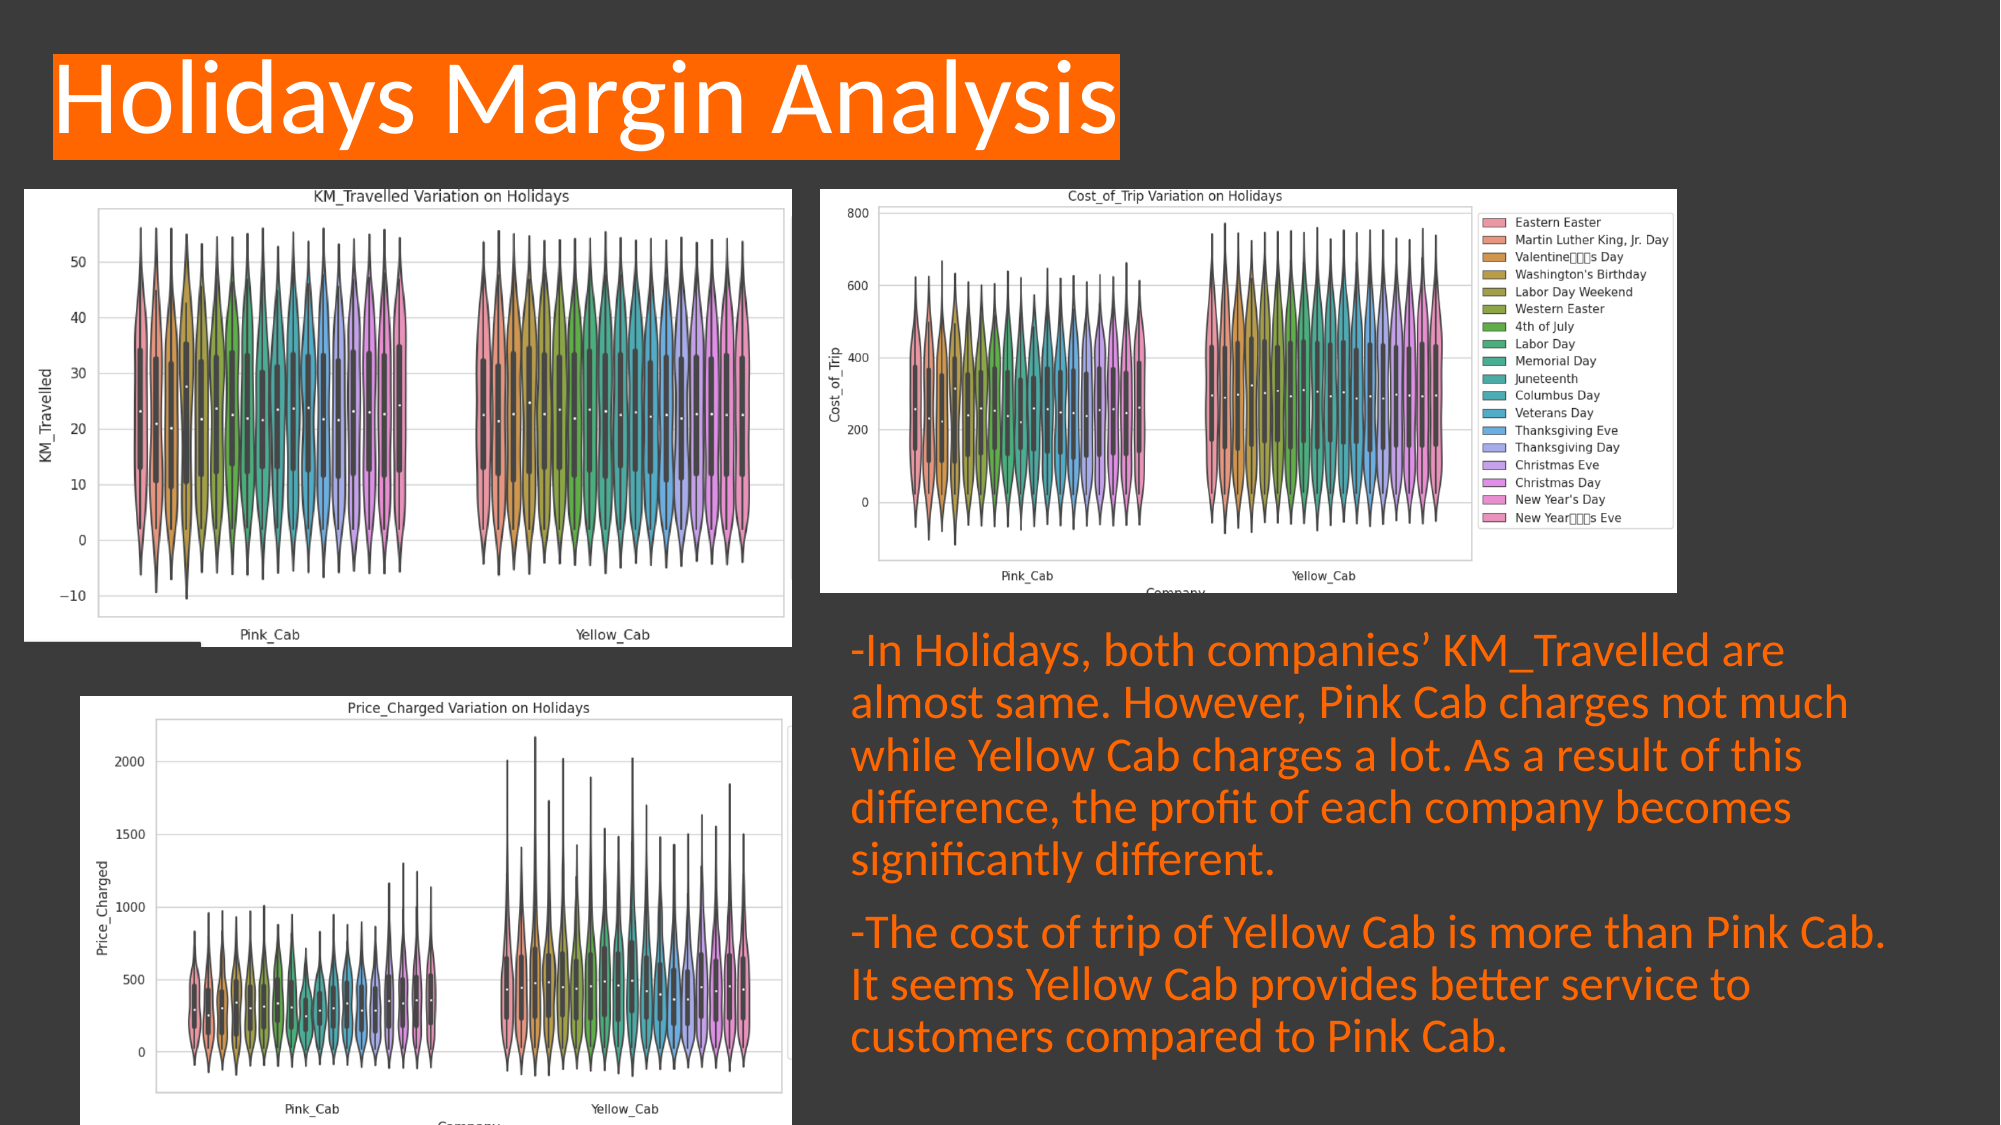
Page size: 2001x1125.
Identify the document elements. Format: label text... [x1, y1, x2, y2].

subtitle -In Holidays, both companies’ KM_Travelled are almost same. However, Pink Cab charges not much while Yellow Cab charges a lot. As a result of this difference, the profit of each company becomes significantly different. -The cost of trip of Yellow Cab is more than Pink Cab. It seems Yellow Cab provides better service to customers compared to Pink Cab. [835, 617, 1928, 1075]
picture [820, 188, 1677, 593]
picture [24, 188, 793, 648]
picture [79, 696, 793, 1125]
title Holidays Margin Analysis [37, 33, 1538, 165]
